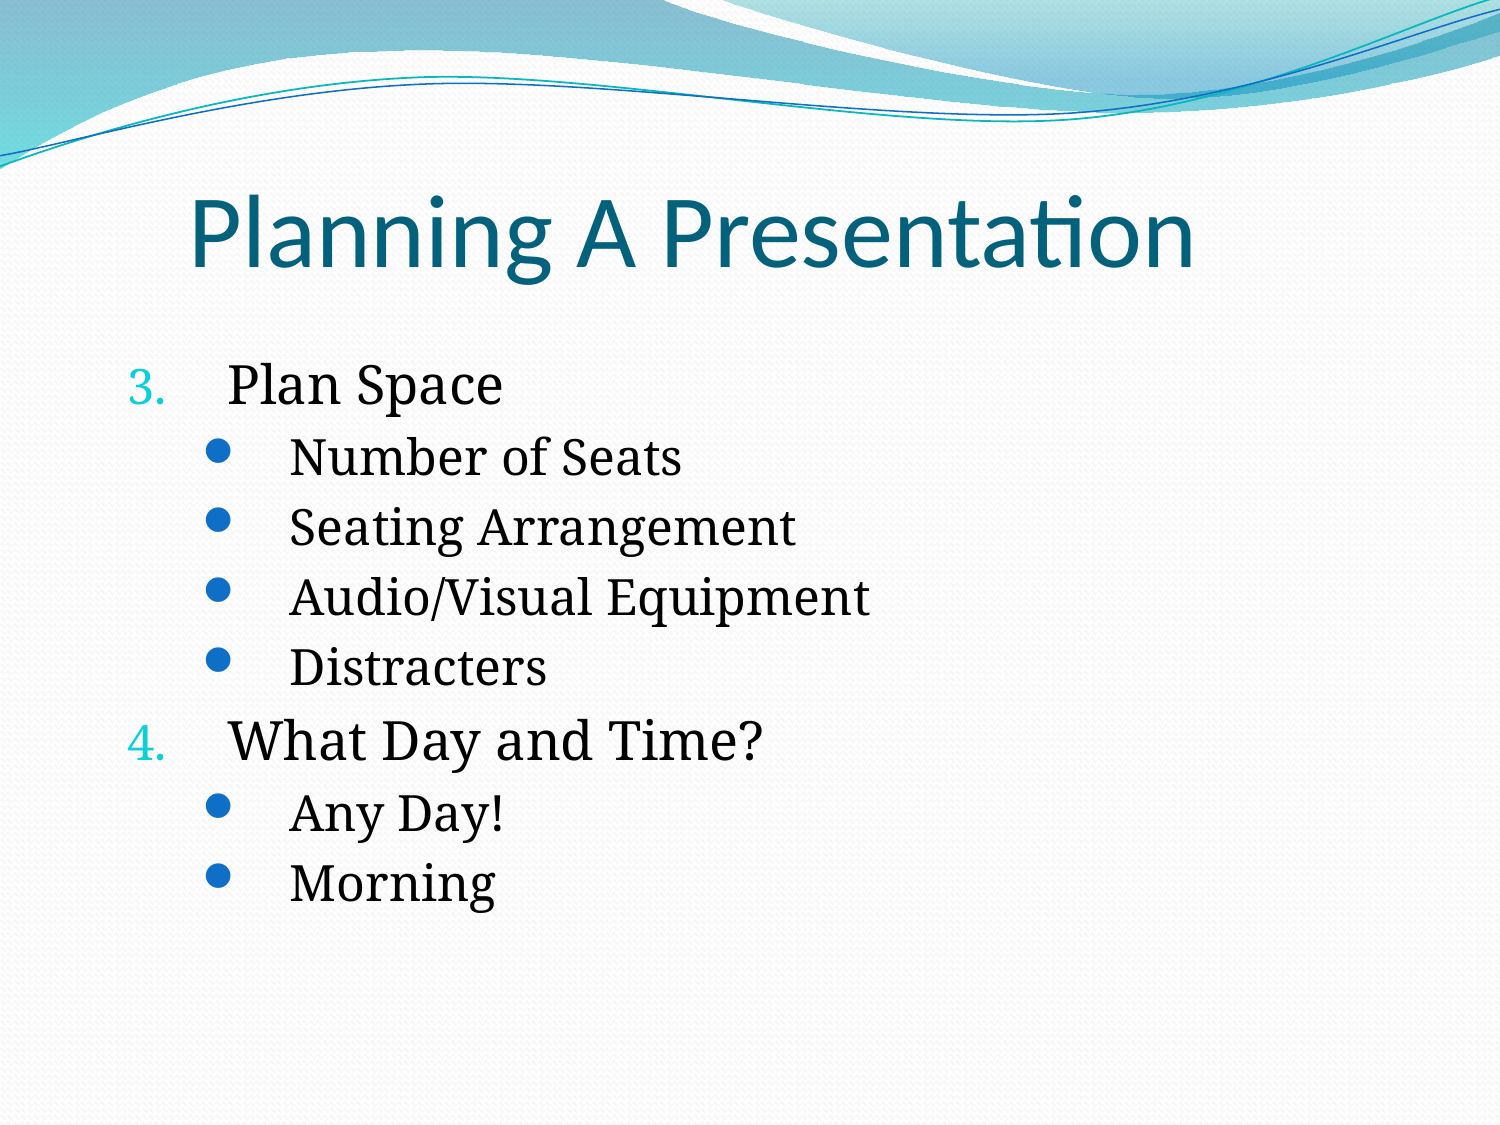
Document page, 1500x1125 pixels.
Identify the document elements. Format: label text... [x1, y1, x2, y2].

list Plan Space Number of Seats Seating Arrangement Audio/Visual Equipment Distracters What Day and Time? Any Day! Morning [112, 343, 1400, 1125]
title Planning A Presentation [188, 101, 1468, 289]
